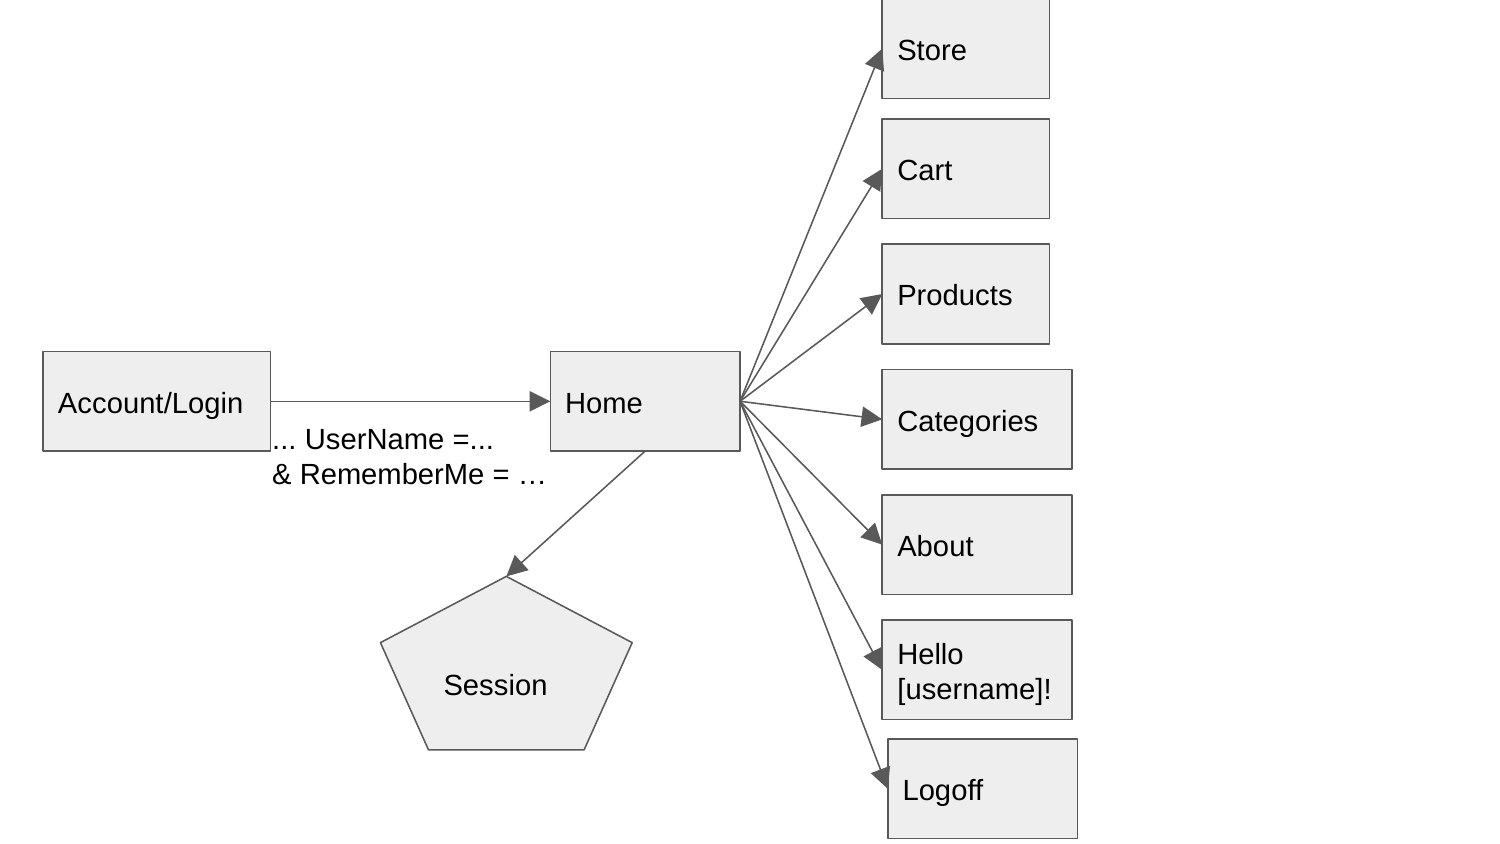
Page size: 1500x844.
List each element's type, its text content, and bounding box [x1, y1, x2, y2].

text_box Cart [888, 118, 1050, 219]
text_box Session [380, 578, 633, 750]
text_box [739, 168, 883, 293]
text_box Account/Login [42, 351, 271, 452]
text_box Products [888, 244, 1050, 344]
text_box Store [882, 0, 1050, 99]
text_box Hello [username]! [893, 620, 1073, 720]
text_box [739, 293, 883, 398]
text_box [506, 450, 646, 577]
text_box About [893, 494, 1073, 595]
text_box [739, 400, 888, 789]
text_box ... UserName =... & RememberMe = … [257, 405, 581, 531]
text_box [739, 48, 883, 168]
text_box Categories [889, 369, 1073, 470]
text_box Logoff [887, 739, 1078, 839]
text_box Home [550, 351, 733, 452]
